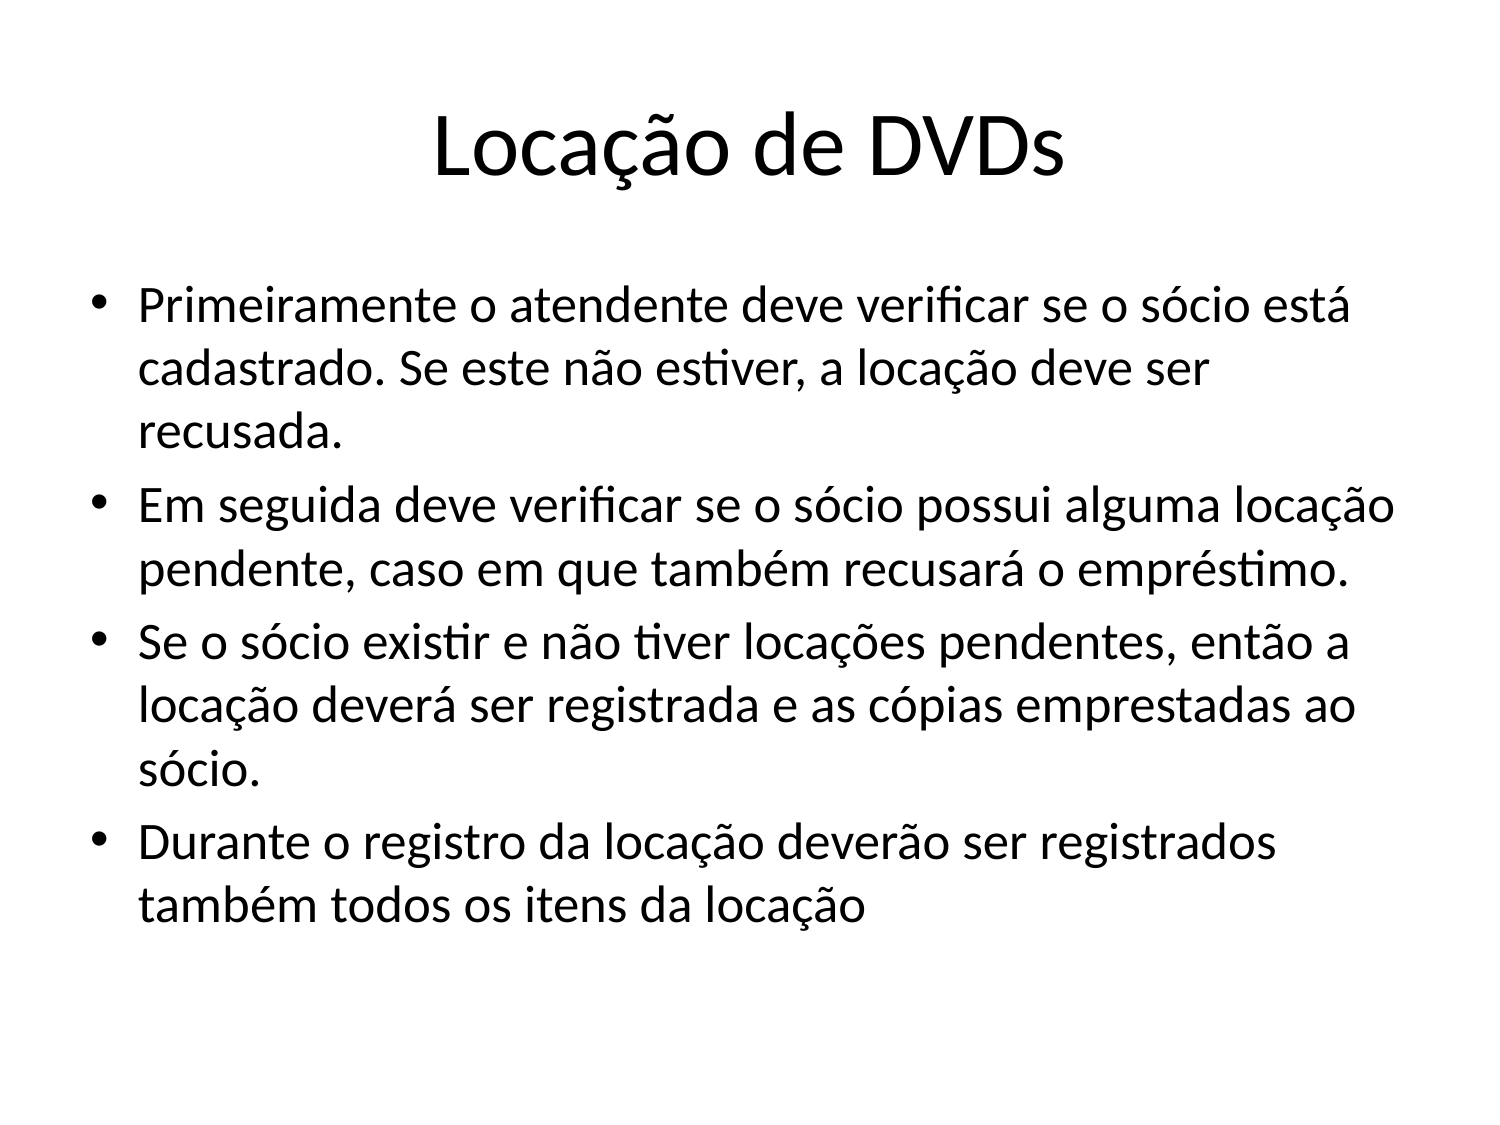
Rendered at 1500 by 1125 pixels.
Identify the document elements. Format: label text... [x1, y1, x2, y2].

list Primeiramente o atendente deve verificar se o sócio está cadastrado. Se este não estiver, a locação deve ser recusada. Em seguida deve verificar se o sócio possui alguma locação pendente, caso em que também recusará o empréstimo. Se o sócio existir e não tiver locações pendentes, então a locação deverá ser registrada e as cópias emprestadas ao sócio. Durante o registro da locação deverão ser registrados também todos os itens da locação [75, 262, 1425, 1005]
title Locação de DVDs [75, 45, 1425, 233]
